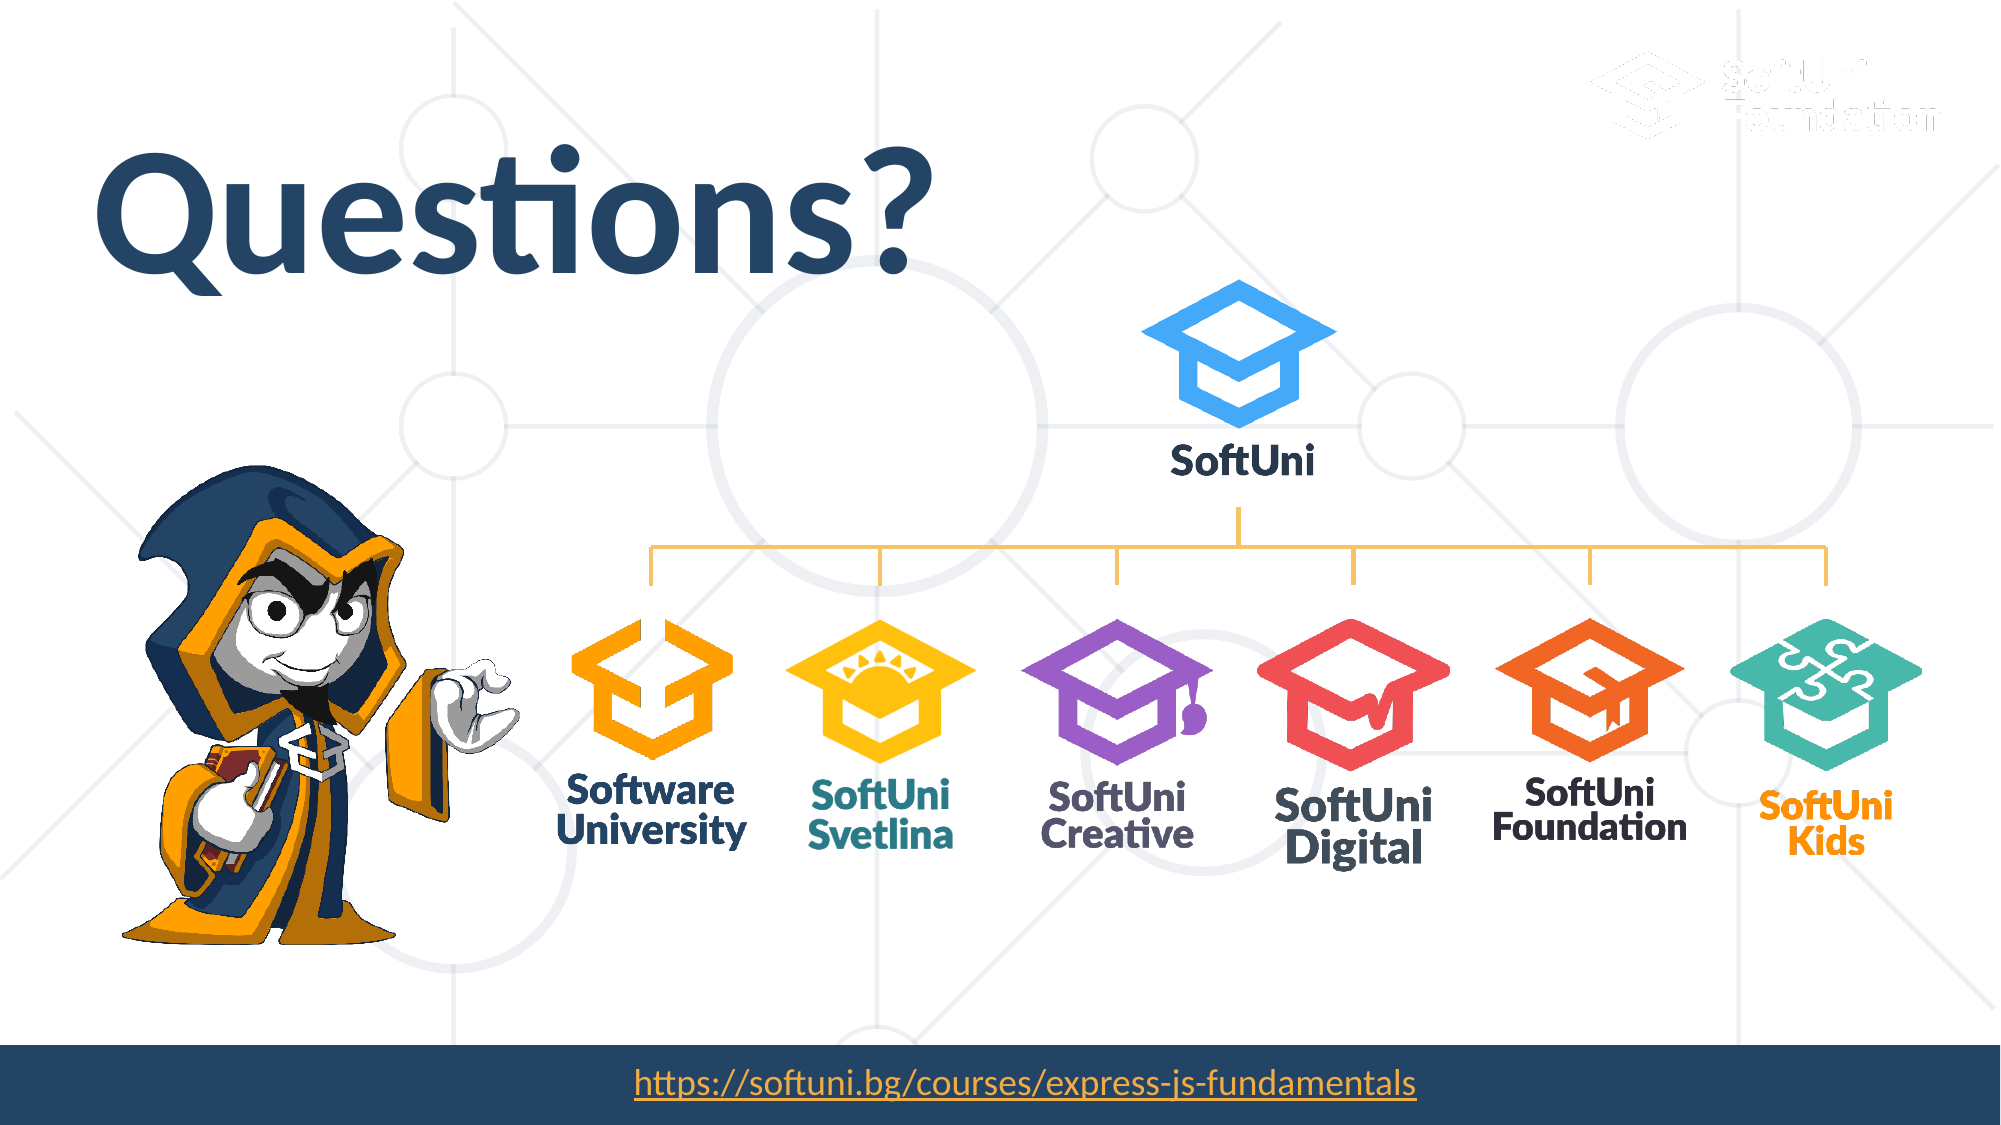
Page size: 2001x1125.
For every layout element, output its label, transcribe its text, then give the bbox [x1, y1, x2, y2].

picture [1494, 618, 1686, 840]
picture [27, 364, 747, 1045]
text_box https://softuni.bg/courses/express-js-fundamentals [0, 1049, 1988, 1110]
picture [1021, 619, 1213, 848]
picture [785, 619, 977, 850]
picture [1590, 51, 1940, 139]
picture [1257, 619, 1450, 877]
picture [1730, 619, 1922, 855]
picture [1140, 279, 1337, 476]
